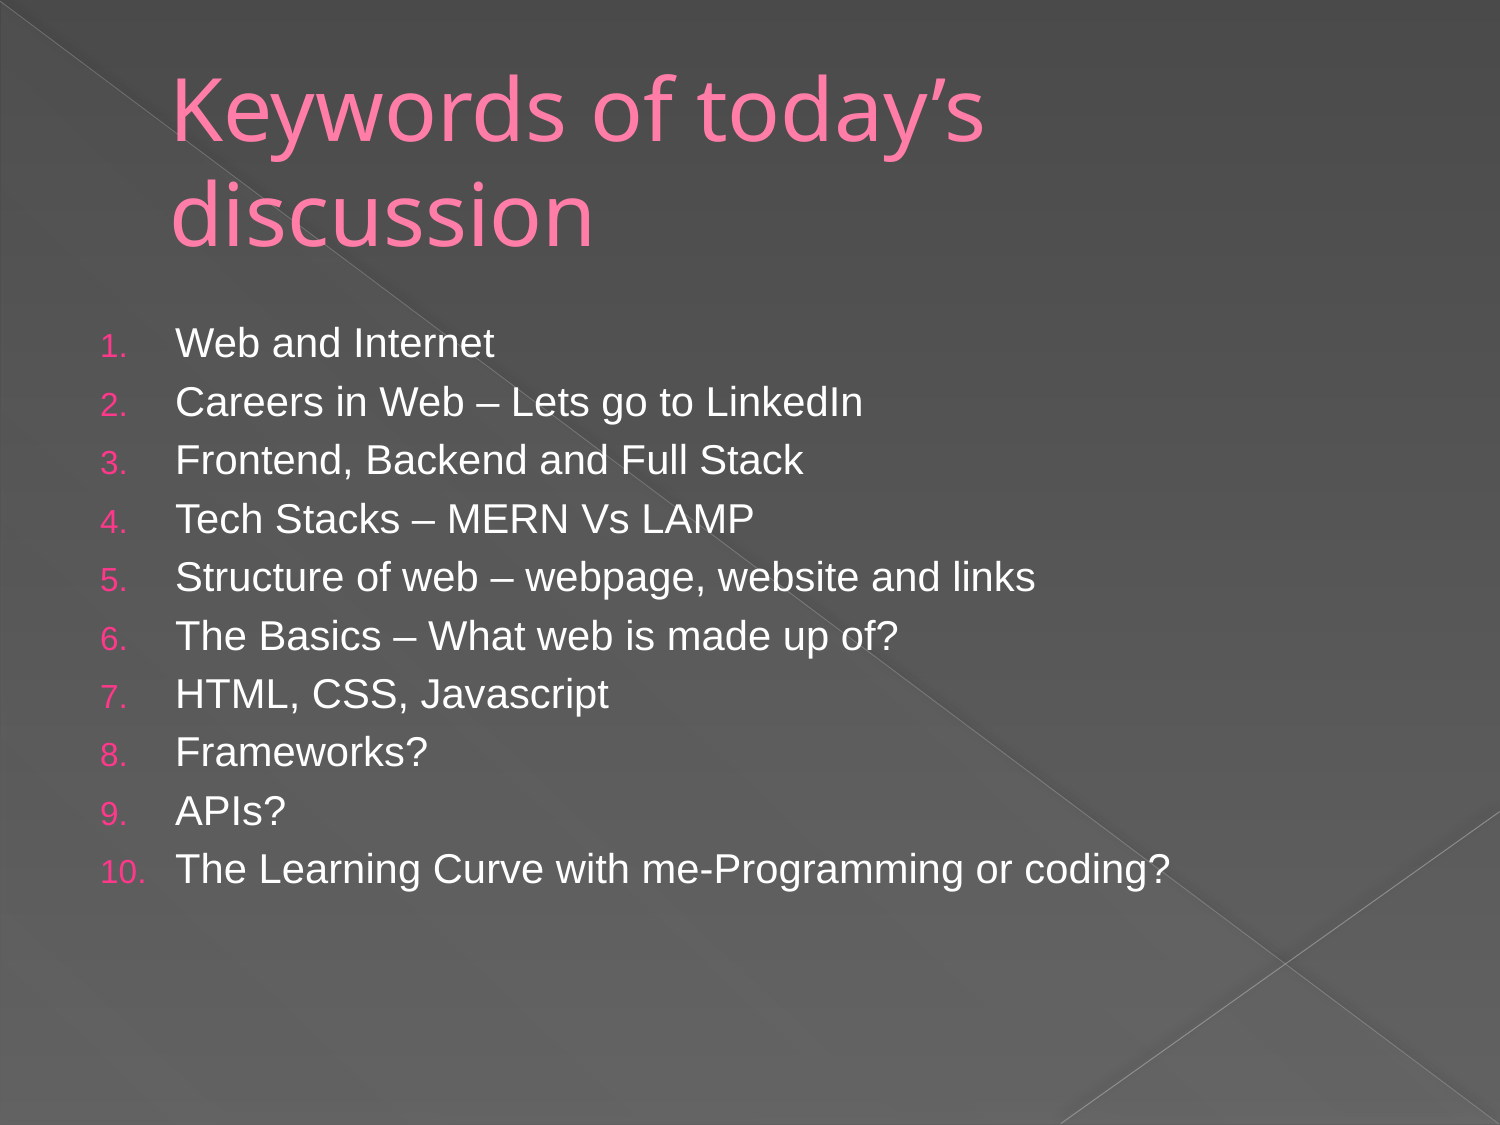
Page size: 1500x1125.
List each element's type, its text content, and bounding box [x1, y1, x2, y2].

list Web and Internet Careers in Web – Lets go to LinkedIn Frontend, Backend and Full Stack Tech Stacks – MERN Vs LAMP Structure of web – webpage, website and links The Basics – What web is made up of? HTML, CSS, Javascript Frameworks? APIs? The Learning Curve with me-Programming or coding? [75, 308, 1425, 1059]
title Keywords of today’s discussion [75, 43, 1425, 274]
